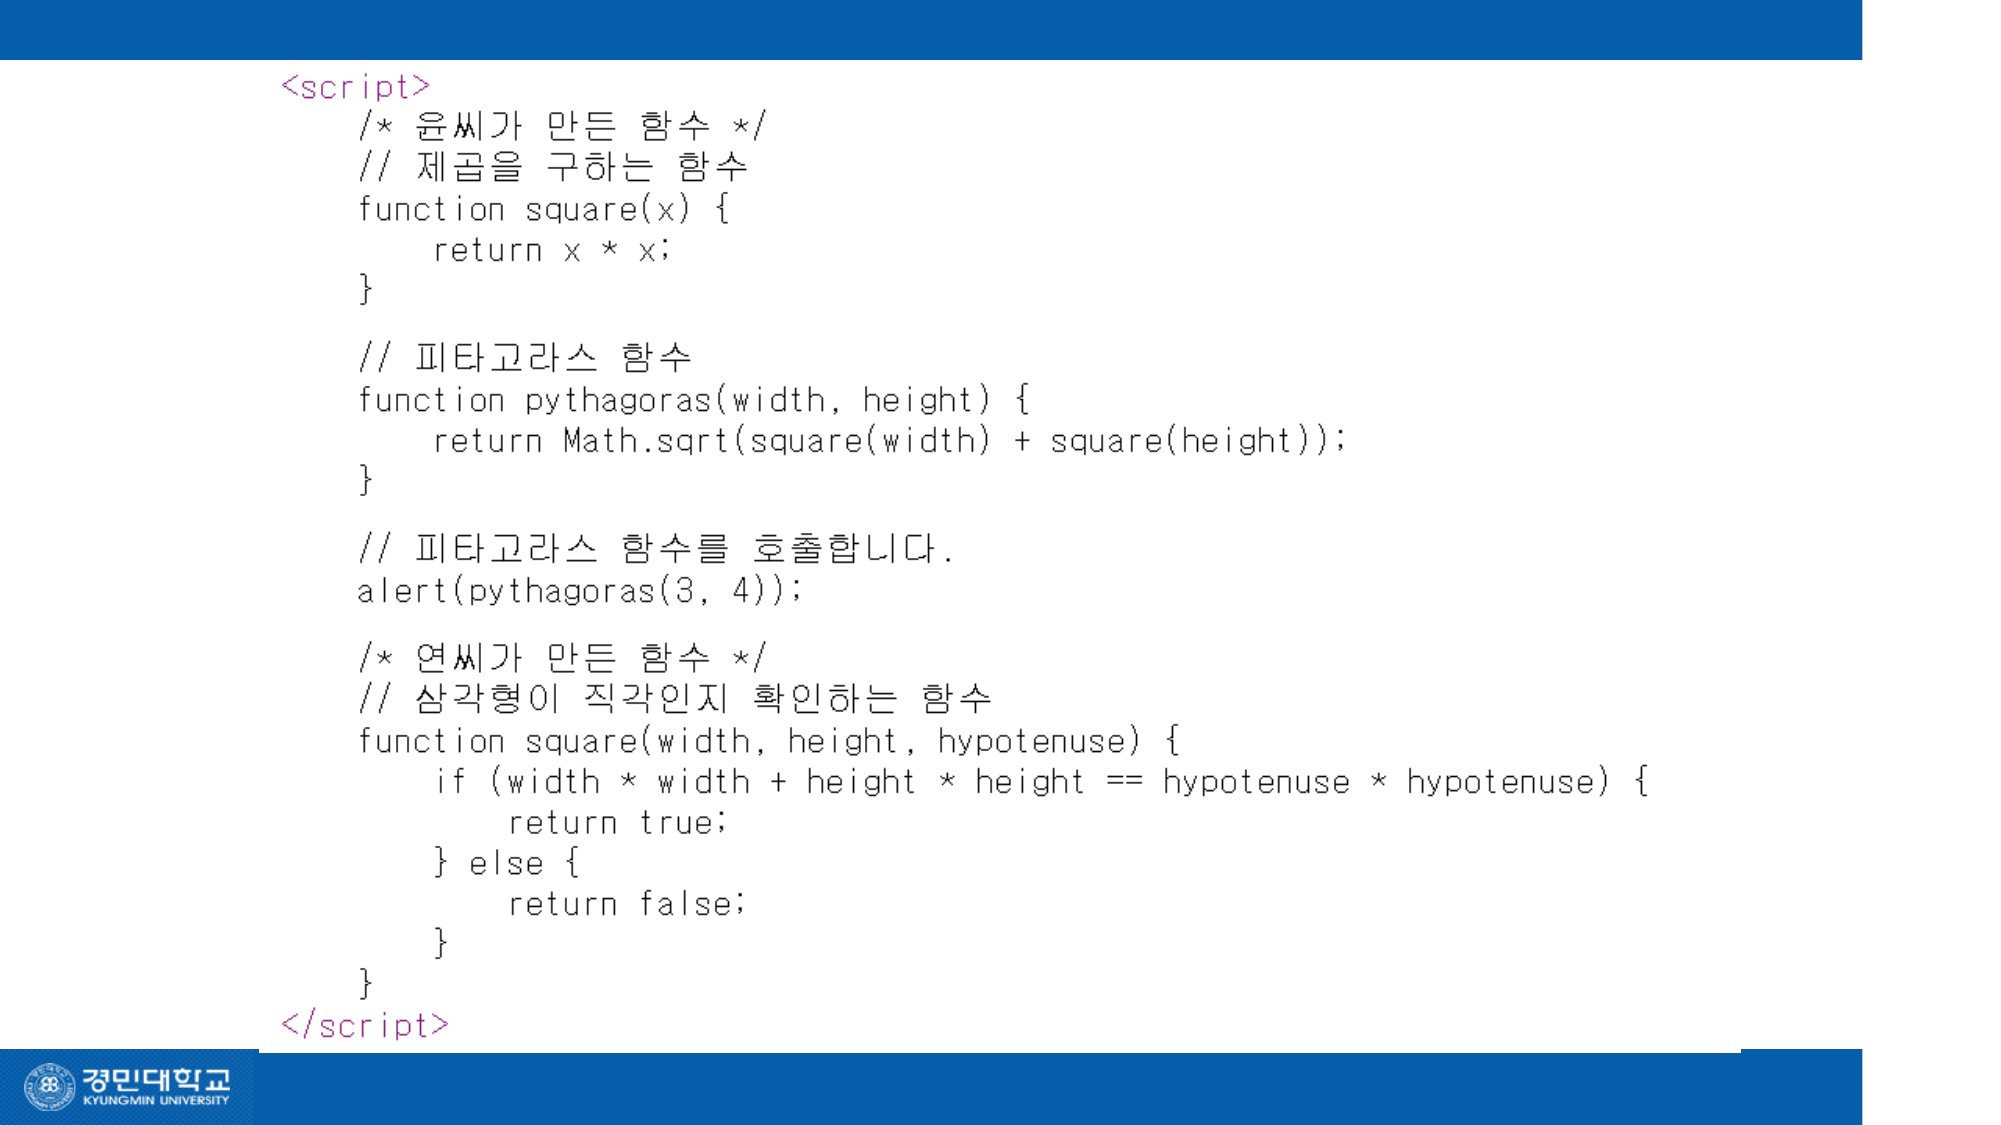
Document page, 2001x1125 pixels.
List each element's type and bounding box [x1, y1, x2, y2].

picture [259, 72, 1741, 1053]
picture [0, 1049, 253, 1125]
